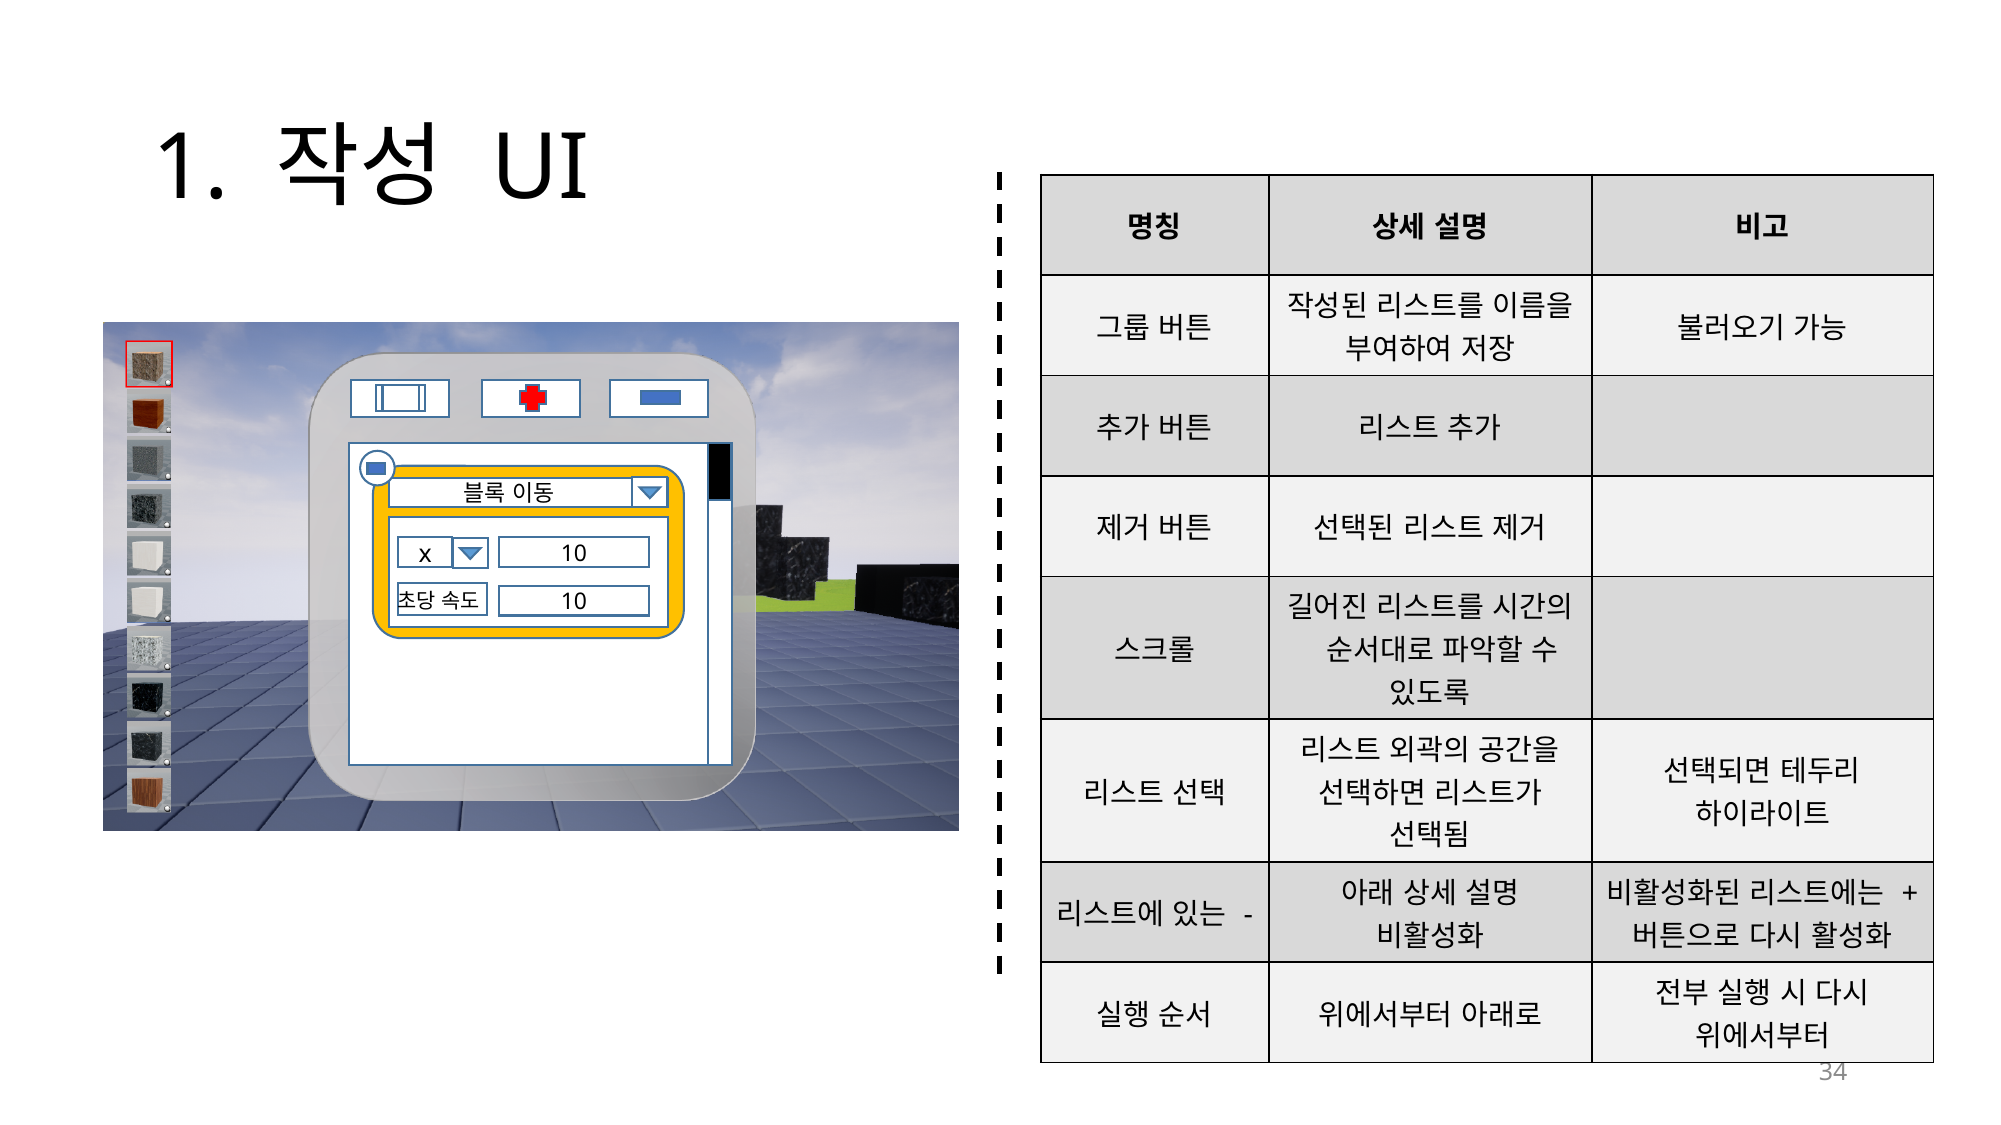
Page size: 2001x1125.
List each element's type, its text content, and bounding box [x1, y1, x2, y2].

table_cell 제거 버튼 [1042, 477, 1268, 576]
picture [103, 322, 959, 831]
table_cell 비활성화된 리스트에는 + 버튼으로 다시 활성화 [1593, 863, 1933, 961]
table_cell 리스트 추가 [1270, 376, 1591, 475]
table_header 비고 [1593, 176, 1933, 274]
table_cell 아래 상세 설명 비활성화 [1270, 863, 1591, 961]
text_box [452, 537, 488, 568]
table_cell 리스트 외곽의 공간을 선택하면 리스트가 선택됨 [1270, 720, 1591, 861]
table_cell [1593, 477, 1933, 576]
table_cell 추가 버튼 [1042, 376, 1268, 475]
table_cell 스크롤 [1042, 577, 1268, 718]
table_cell [1593, 376, 1933, 475]
table_cell 실행 순서 [1042, 963, 1268, 1062]
title 1. 작성 UI [137, 59, 1863, 278]
table_cell 길어진 리스트를 시간의 순서대로 파악할 수 있도록 [1270, 577, 1591, 718]
table_header 상세 설명 [1270, 176, 1591, 274]
table_cell [1593, 577, 1933, 718]
table_cell 불러오기 가능 [1593, 276, 1933, 375]
table_header 명칭 [1042, 176, 1268, 274]
slide_number 34 [1412, 1063, 1863, 1103]
table_cell 리스트에 있는 - [1042, 863, 1268, 961]
table_cell 위에서부터 아래로 [1270, 963, 1591, 1062]
table_cell 선택되면 테두리 하이라이트 [1593, 720, 1933, 861]
table_cell 선택된 리스트 제거 [1270, 477, 1591, 576]
table_cell 전부 실행 시 다시 위에서부터 [1593, 963, 1933, 1062]
table_cell 리스트 선택 [1042, 720, 1268, 861]
table_cell 작성된 리스트를 이름을 부여하여 저장 [1270, 276, 1591, 375]
table_cell 그룹 버튼 [1042, 276, 1268, 375]
